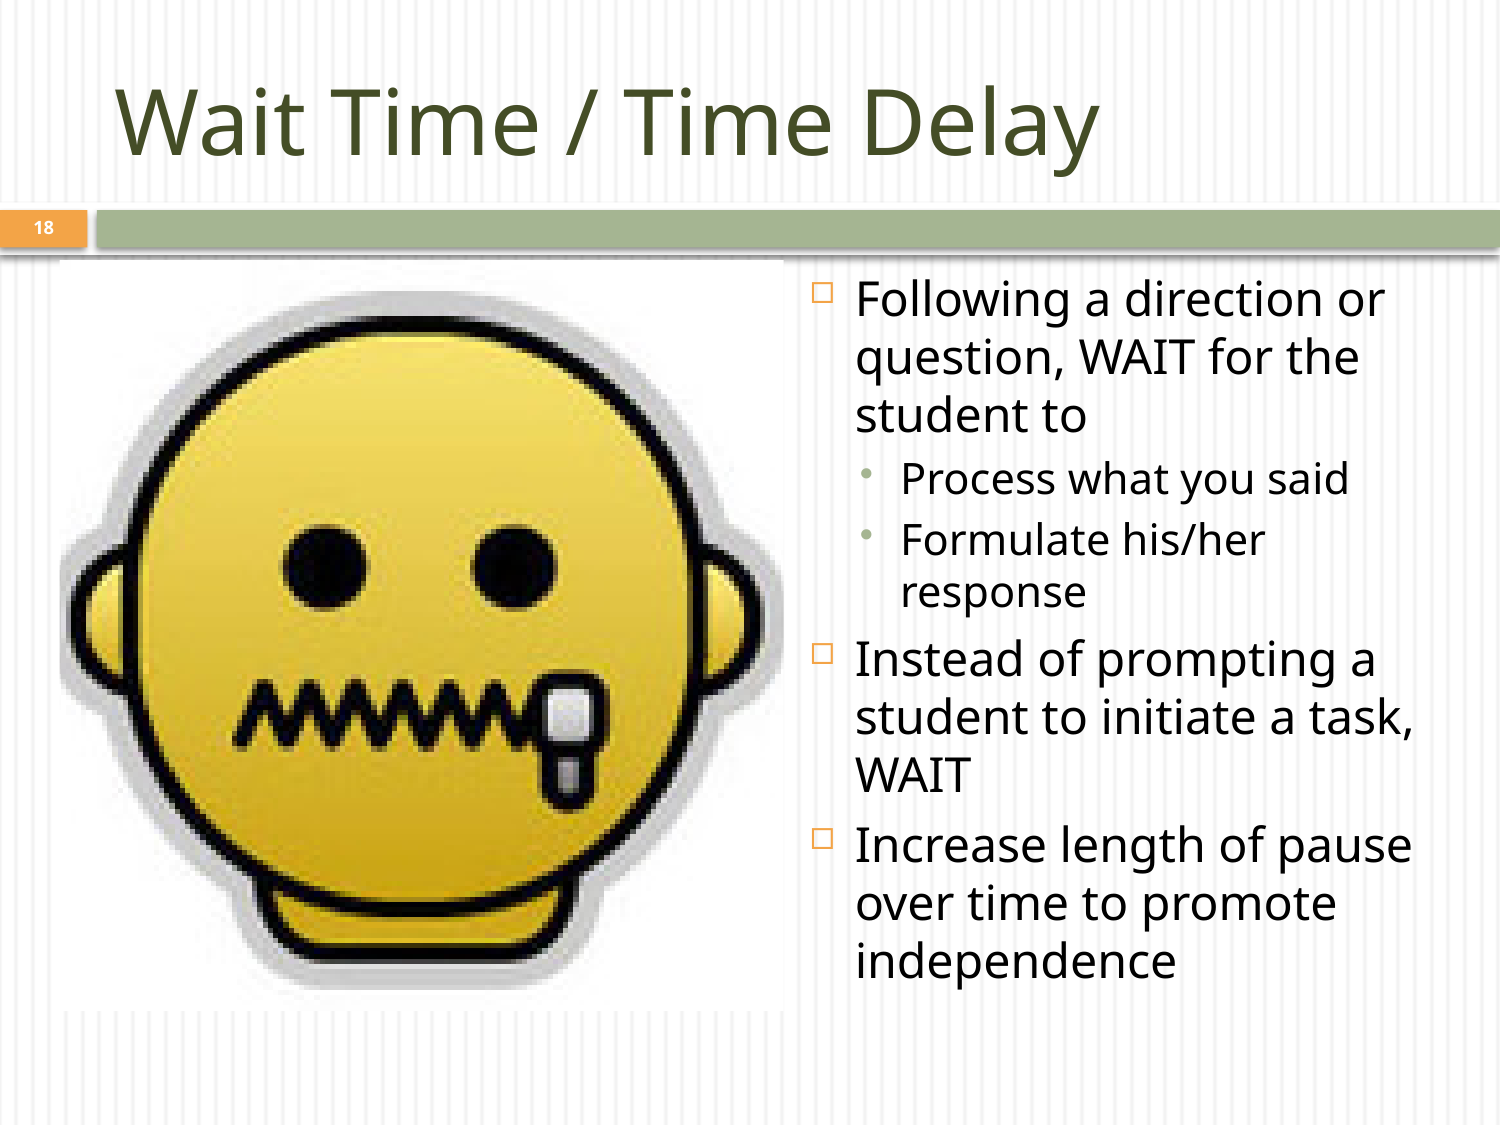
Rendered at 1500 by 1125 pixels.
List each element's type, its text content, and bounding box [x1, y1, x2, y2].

title Wait Time / Time Delay [99, 37, 1438, 200]
slide_number 18 [0, 208, 88, 249]
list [59, 260, 784, 1011]
list Following a direction or question, WAIT for the student to Process what you said Formulate his/her response Instead of prompting a student to initiate a task, WAIT Increase length of pause over time to promote independence [794, 260, 1433, 1011]
